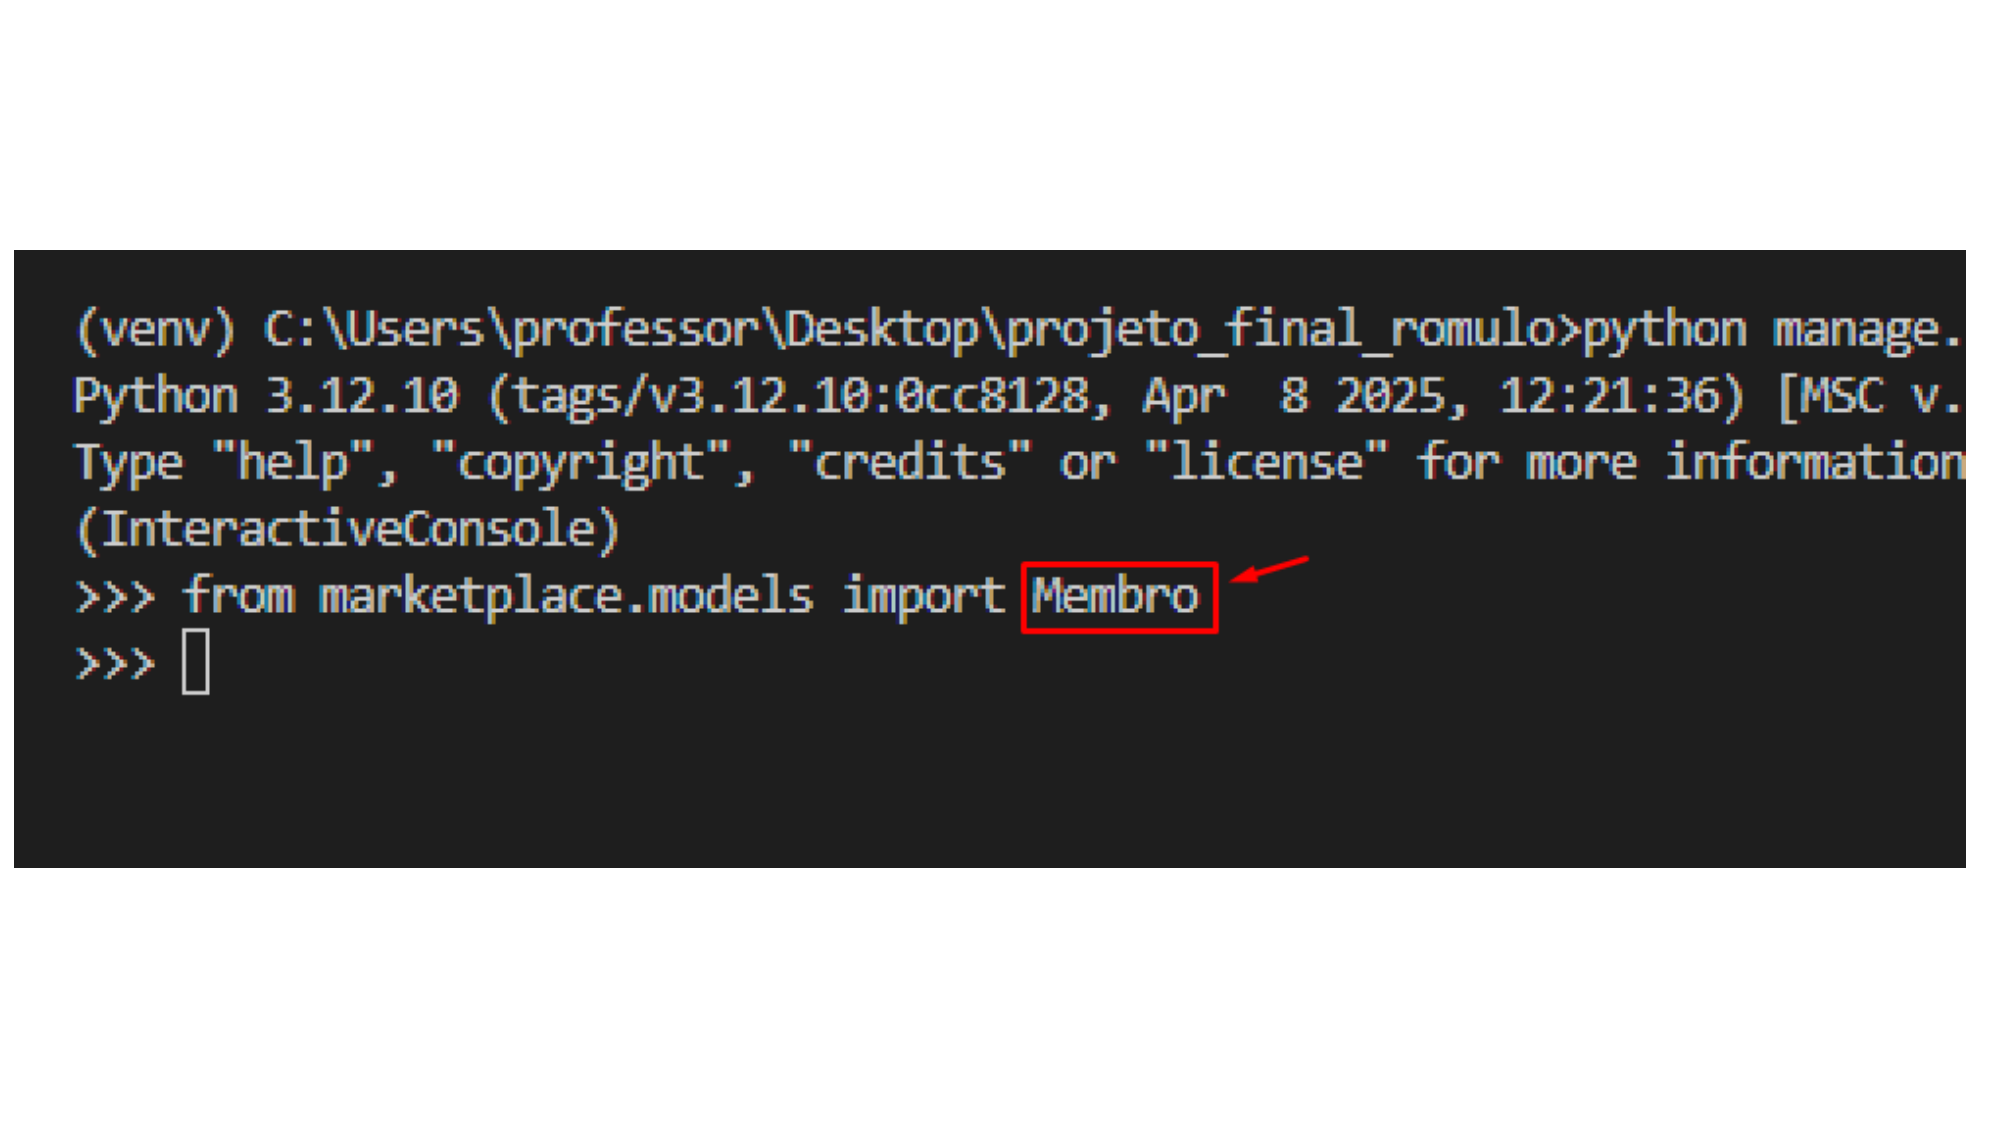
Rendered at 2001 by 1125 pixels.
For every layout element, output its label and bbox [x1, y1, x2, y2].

picture [14, 250, 1966, 868]
